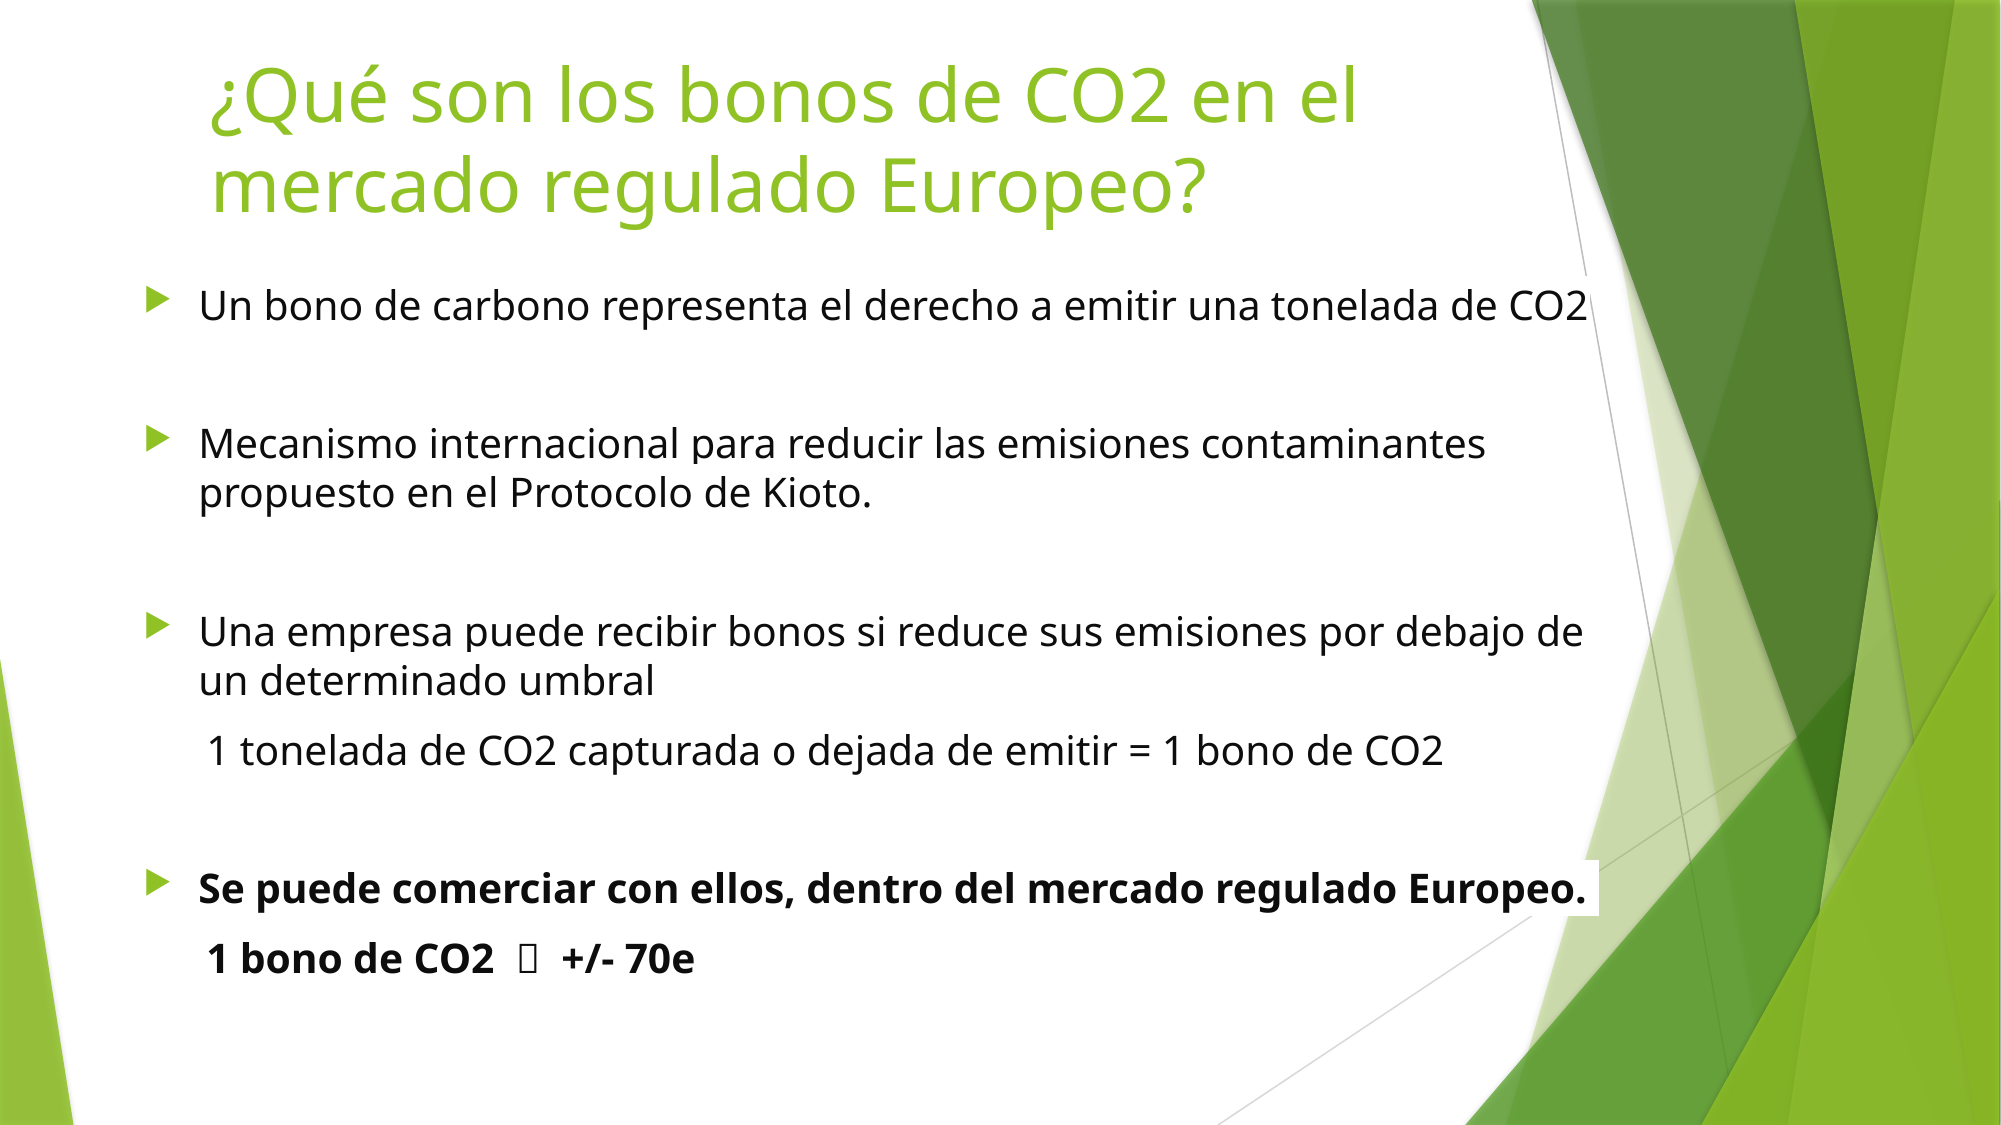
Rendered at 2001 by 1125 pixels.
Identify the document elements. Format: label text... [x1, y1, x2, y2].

list Un bono de carbono representa el derecho a emitir una tonelada de CO2 Mecanismo internacional para reducir las emisiones contaminantes propuesto en el Protocolo de Kioto. Una empresa puede recibir bonos si reduce sus emisiones por debajo de un determinado umbral 1 tonelada de CO2 capturada o dejada de emitir = 1 bono de CO2 Se puede comerciar con ellos, dentro del mercado regulado Europeo. 1 bono de CO2  +/- 70e [128, 271, 1640, 1085]
title ¿Qué son los bonos de CO2 en el mercado regulado Europeo? [195, 40, 1606, 258]
